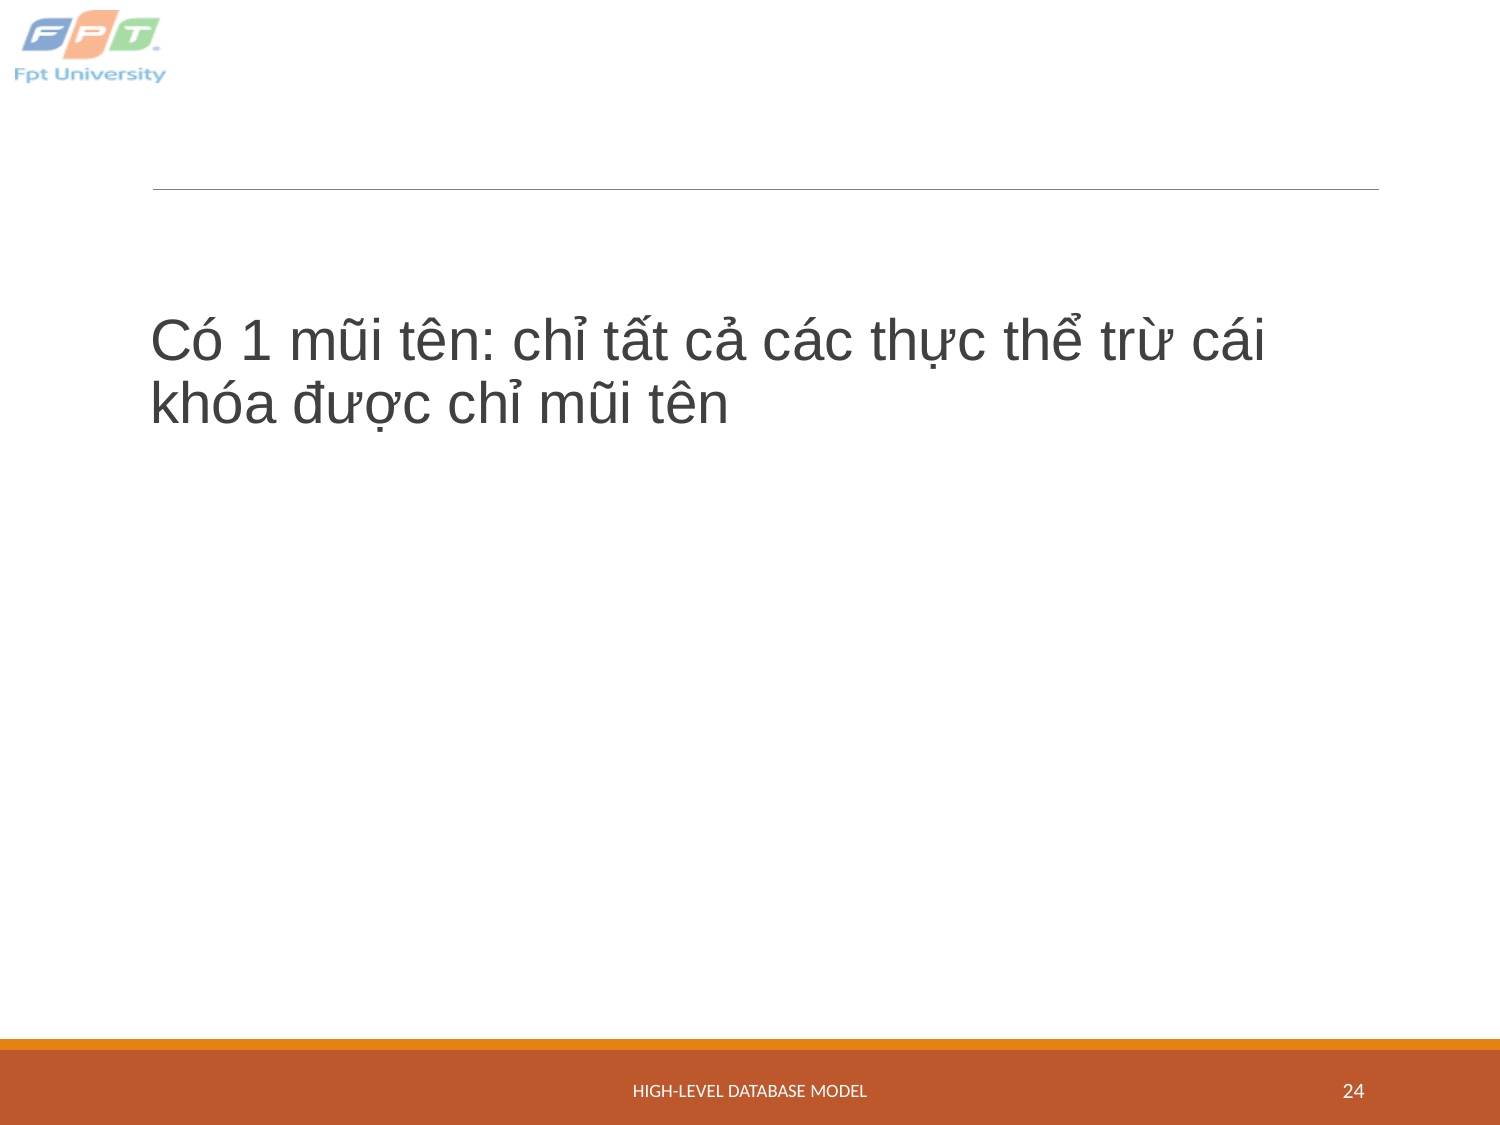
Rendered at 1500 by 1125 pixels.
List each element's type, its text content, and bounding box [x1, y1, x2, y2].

text_box [15, 10, 166, 83]
footer High-Level Database Model [453, 1059, 1047, 1120]
slide_number 24 [1218, 1059, 1380, 1120]
list Có 1 mũi tên: chỉ tất cả các thực thể trừ cái khóa được chỉ mũi tên [135, 302, 1373, 963]
